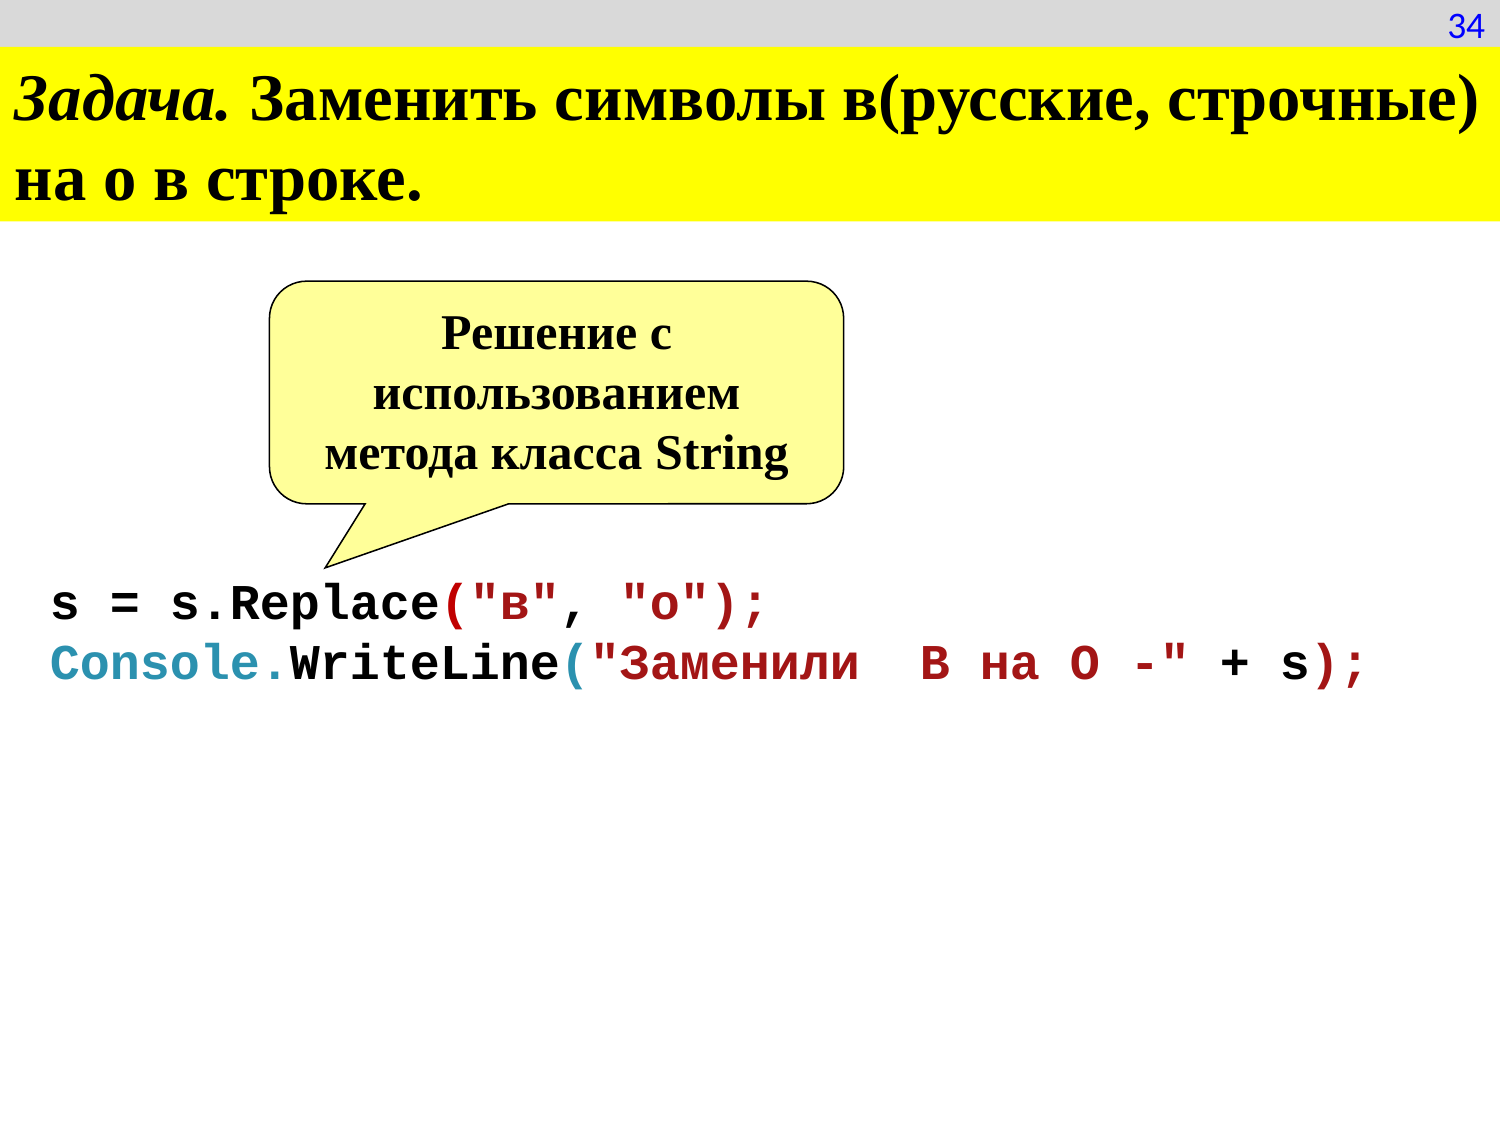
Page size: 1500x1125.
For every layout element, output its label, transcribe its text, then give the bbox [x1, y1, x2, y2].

text_box s = s.Replace("в", "o"); Console.WriteLine("Заменили В на О -" + s); [35, 562, 1418, 698]
text_box 34 [0, 0, 1500, 46]
text_box Задача. Заменить символы в(русские, строчные) на о в строке. [0, 46, 1500, 222]
text_box Решение с использованием метода класса String [269, 281, 844, 568]
